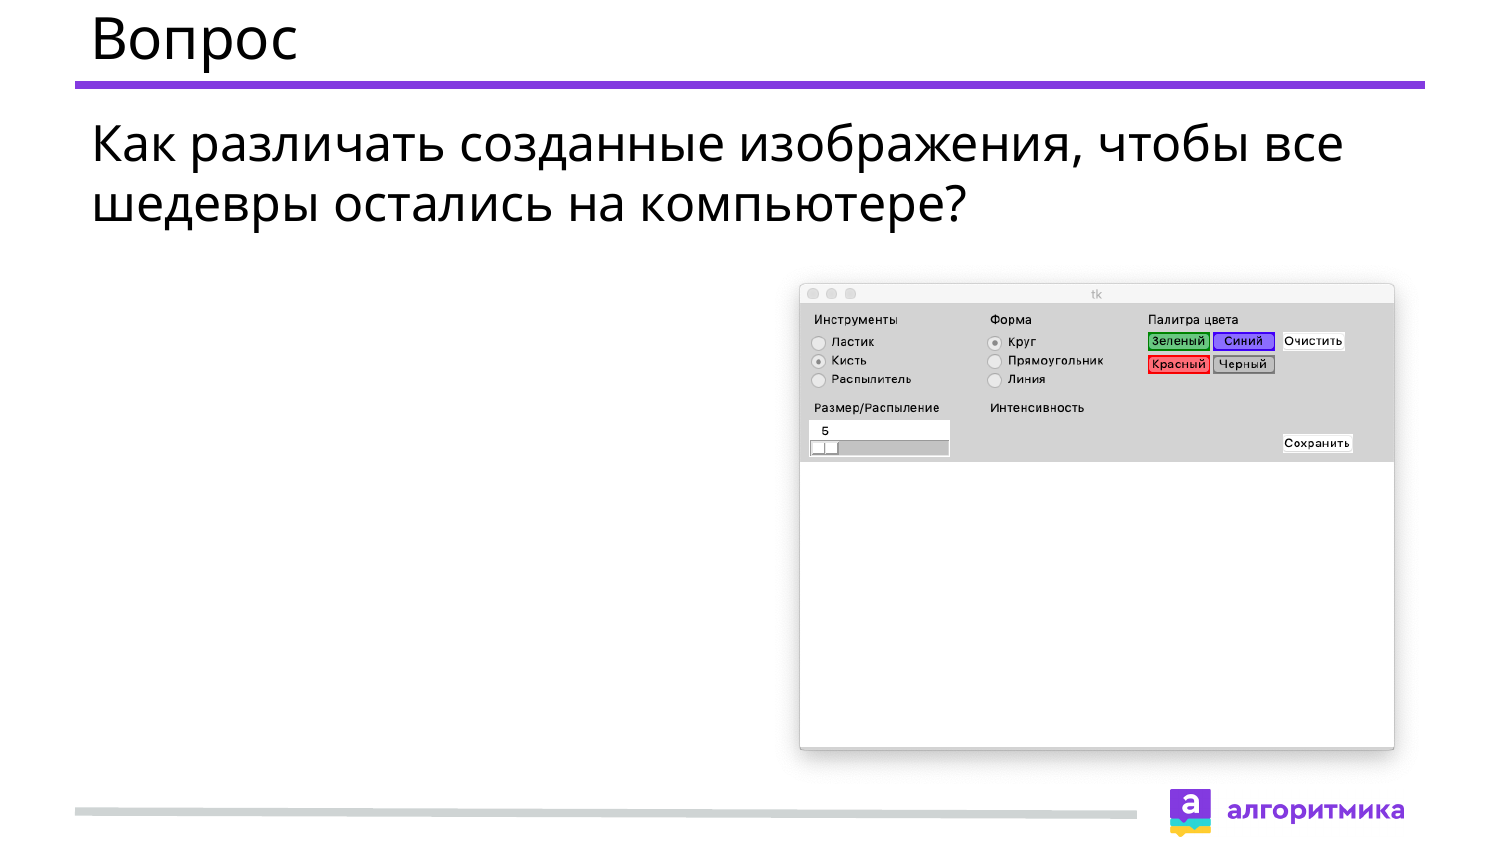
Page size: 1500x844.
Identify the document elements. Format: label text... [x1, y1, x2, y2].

list Как различать созданные изображения, чтобы все шедевры остались на компьютере? [75, 96, 1425, 268]
title Вопрос [75, 0, 1425, 73]
picture [768, 259, 1426, 837]
